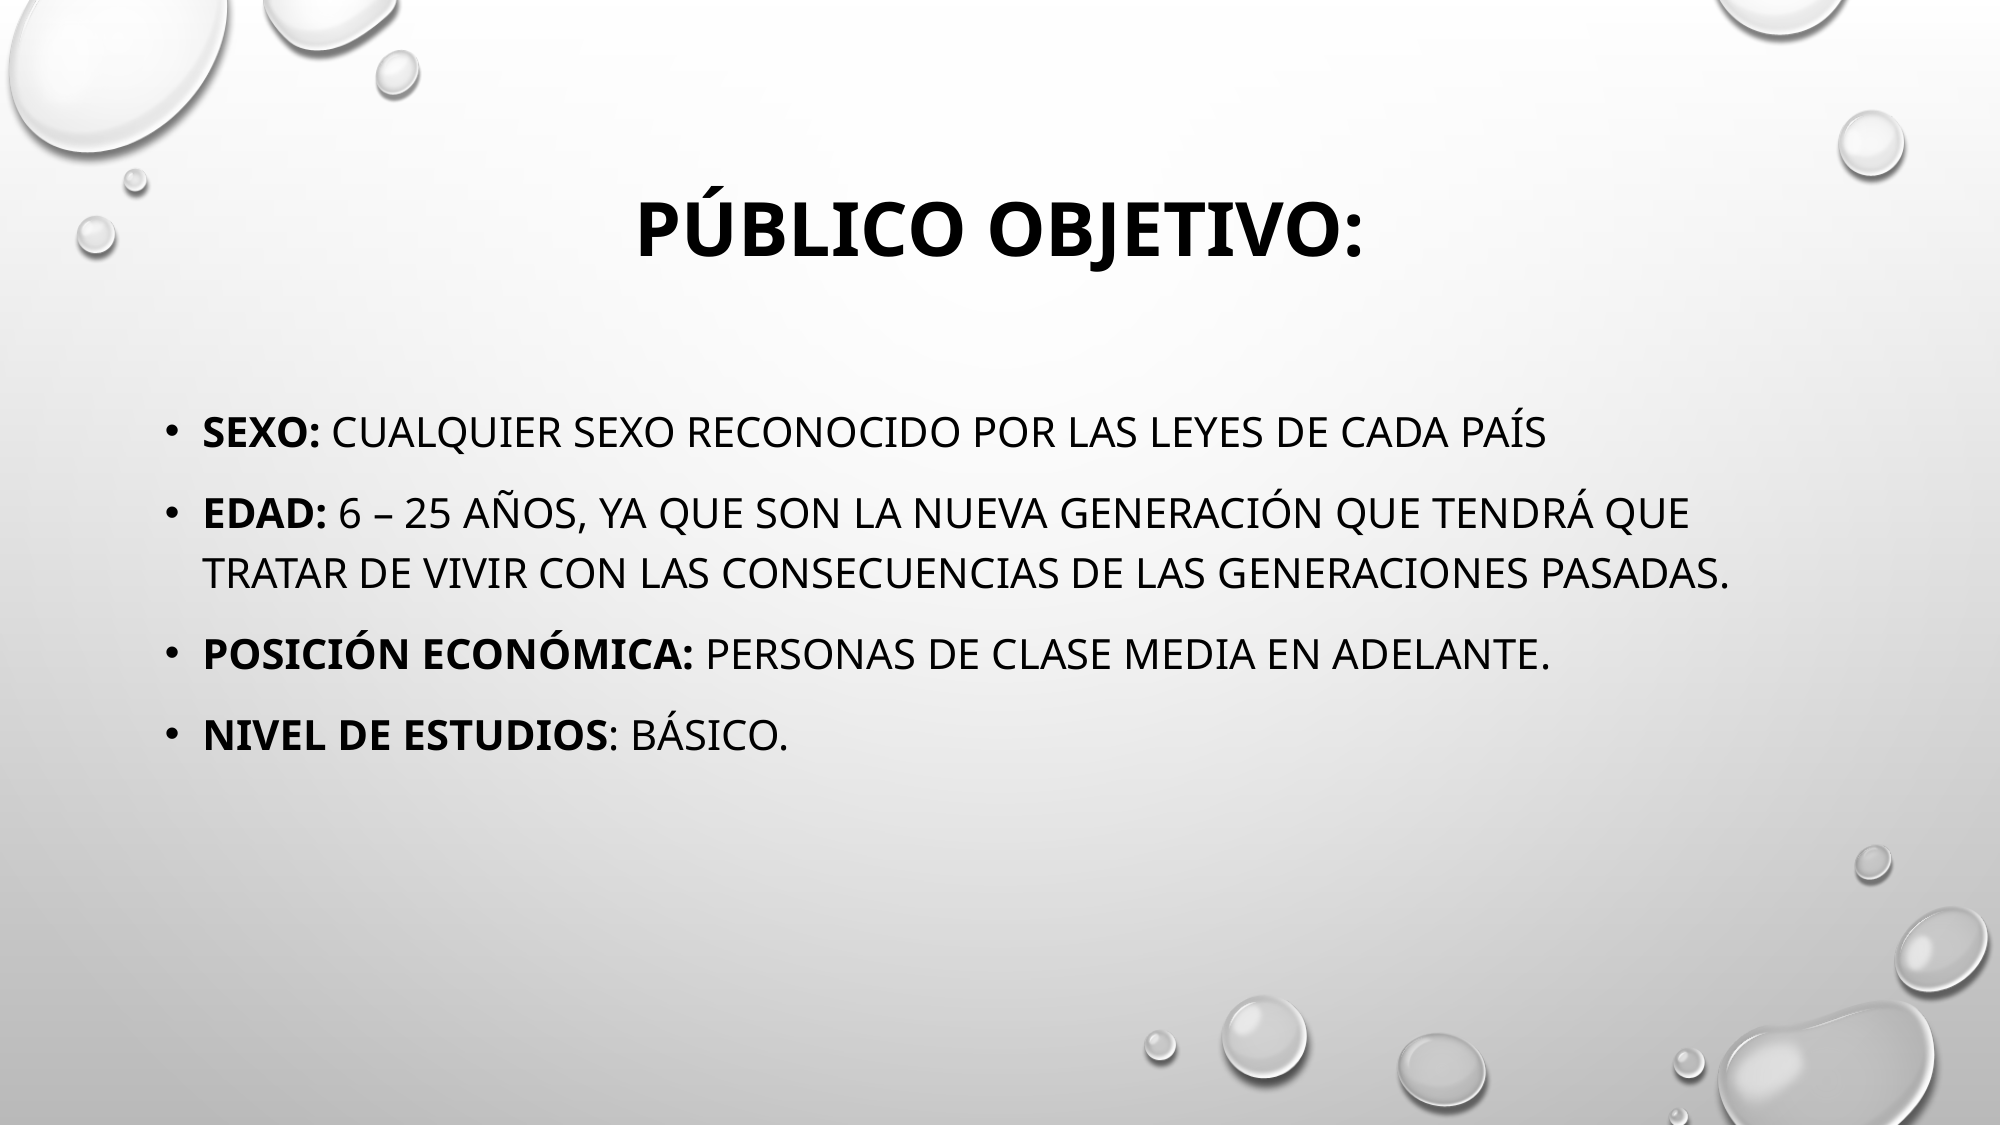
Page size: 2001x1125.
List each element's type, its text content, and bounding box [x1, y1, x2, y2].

picture [0, 0, 2000, 1125]
list Sexo: Cualquier sexo reconocido por las leyes de cada país Edad: 6 – 25 años, ya que son la nueva generación que tendrá que tratar de vivir con las consecuencias de las generaciones pasadas. Posición económica: Personas de clase media en adelante. Nivel de estudios: Básico. [149, 388, 1850, 950]
title Público Objetivo: [149, 101, 1851, 364]
